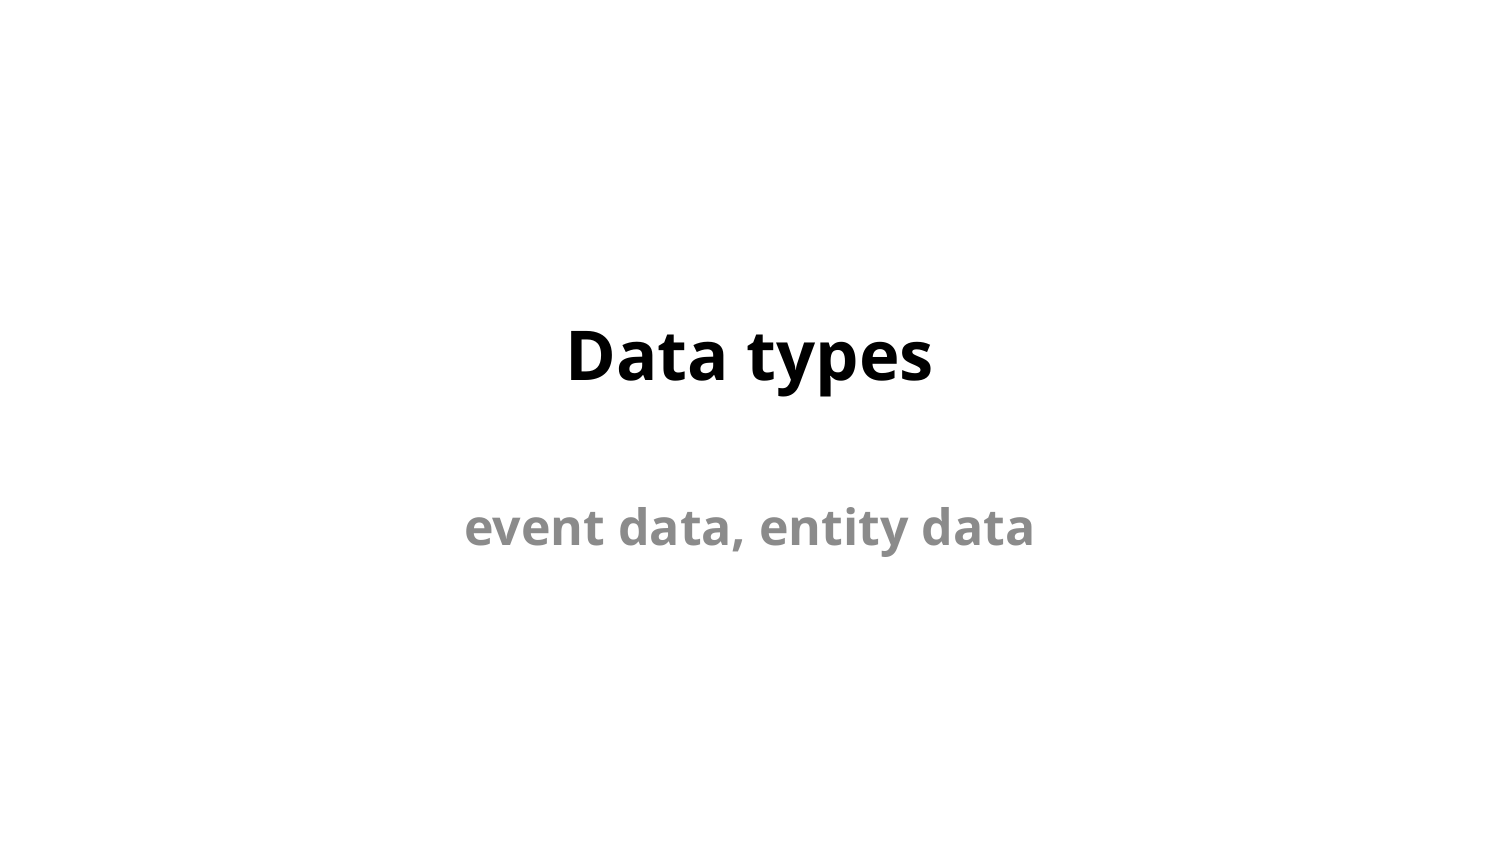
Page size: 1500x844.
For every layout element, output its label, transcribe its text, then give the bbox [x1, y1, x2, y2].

subtitle event data, entity data [112, 487, 1388, 703]
title Data types [112, 262, 1388, 443]
